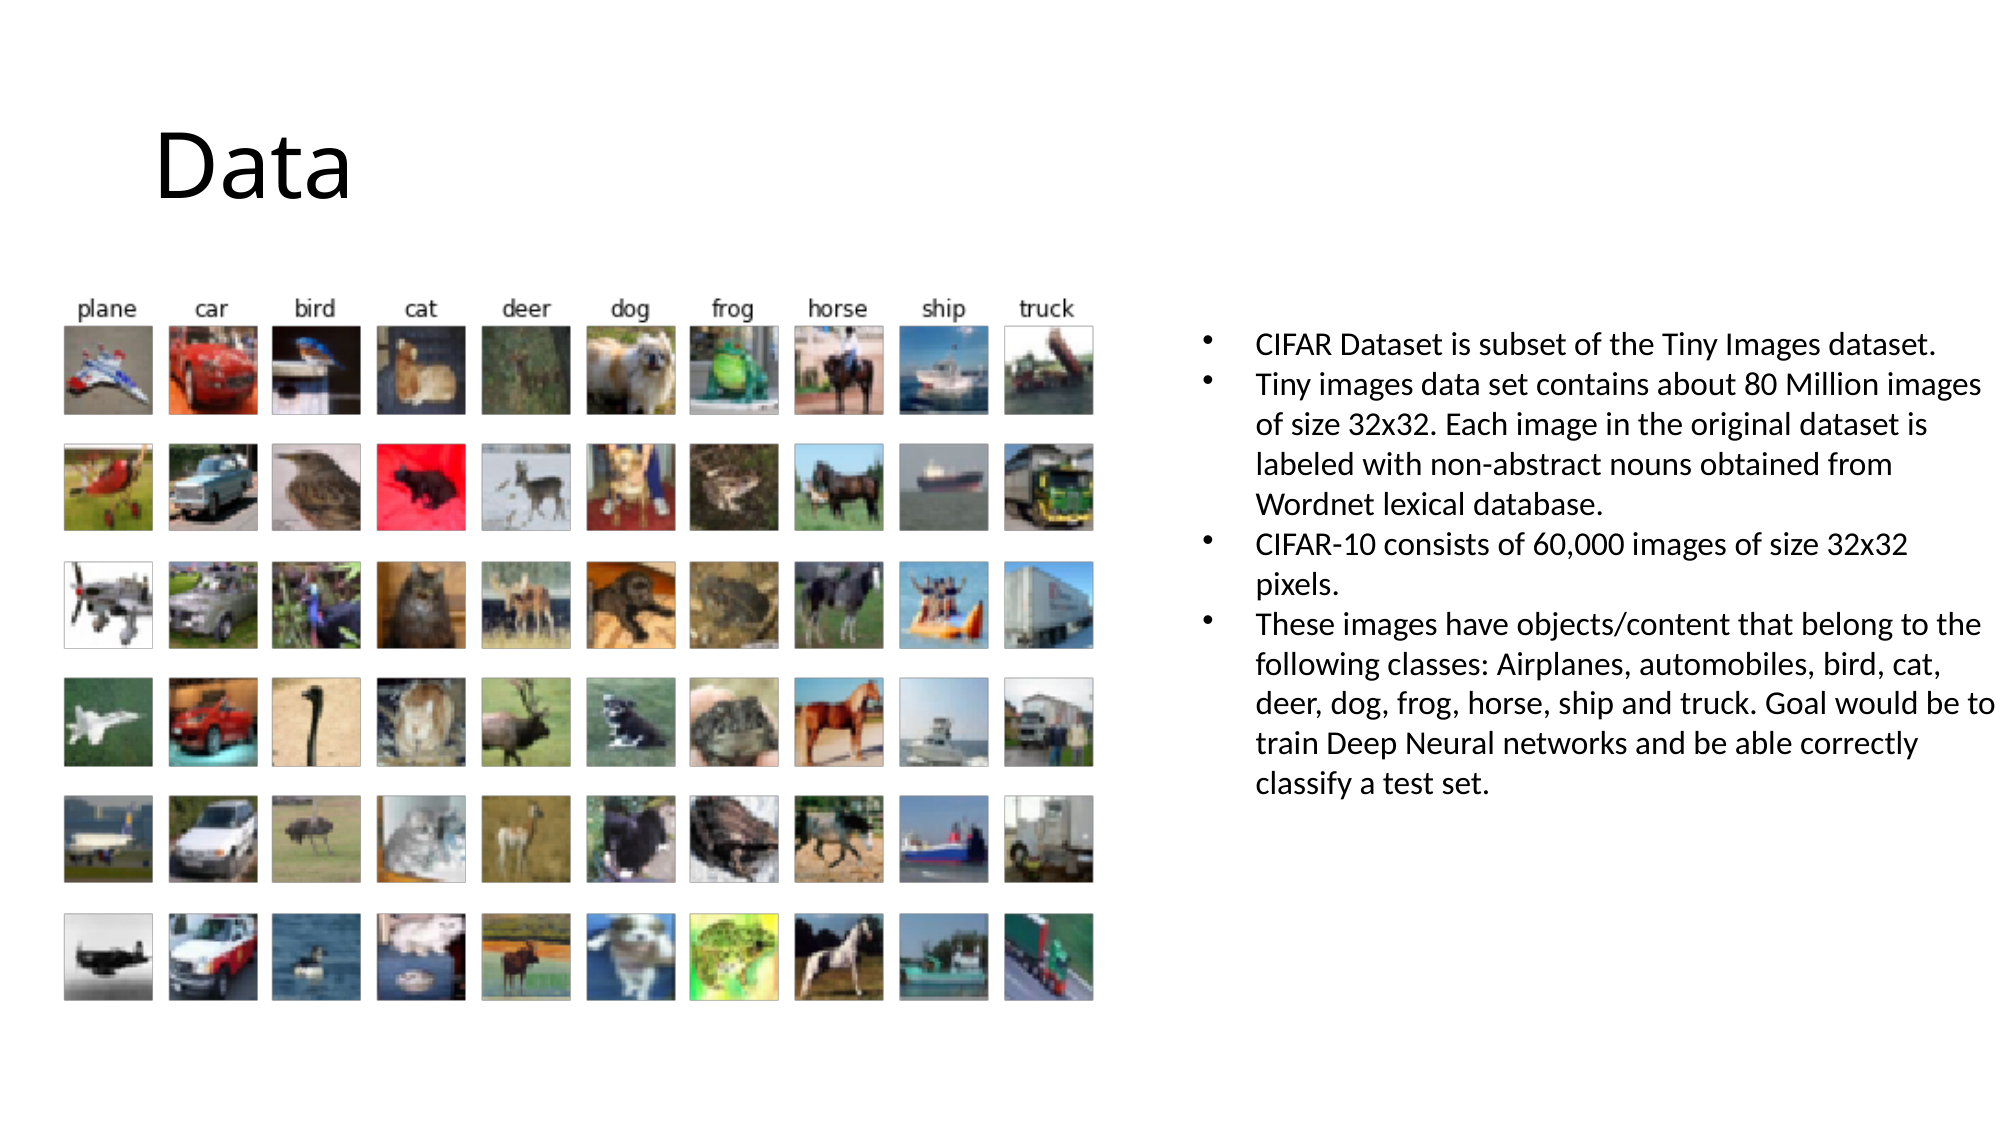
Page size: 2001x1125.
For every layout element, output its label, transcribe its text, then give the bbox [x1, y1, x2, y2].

text_box CIFAR Dataset is subset of the Tiny Images dataset. Tiny images data set contains about 80 Million images of size 32x32. Each image in the original dataset is labeled with non-abstract nouns obtained from Wordnet lexical database. CIFAR-10 consists of 60,000 images of size 32x32 pixels. These images have objects/content that belong to the following classes: Airplanes, automobiles, bird, cat, deer, dog, frog, horse, ship and truck. Goal would be to train Deep Neural networks and be able correctly classify a test set. [1170, 314, 2000, 1029]
text_box Data [137, 59, 1863, 278]
picture [15, 286, 1111, 1045]
